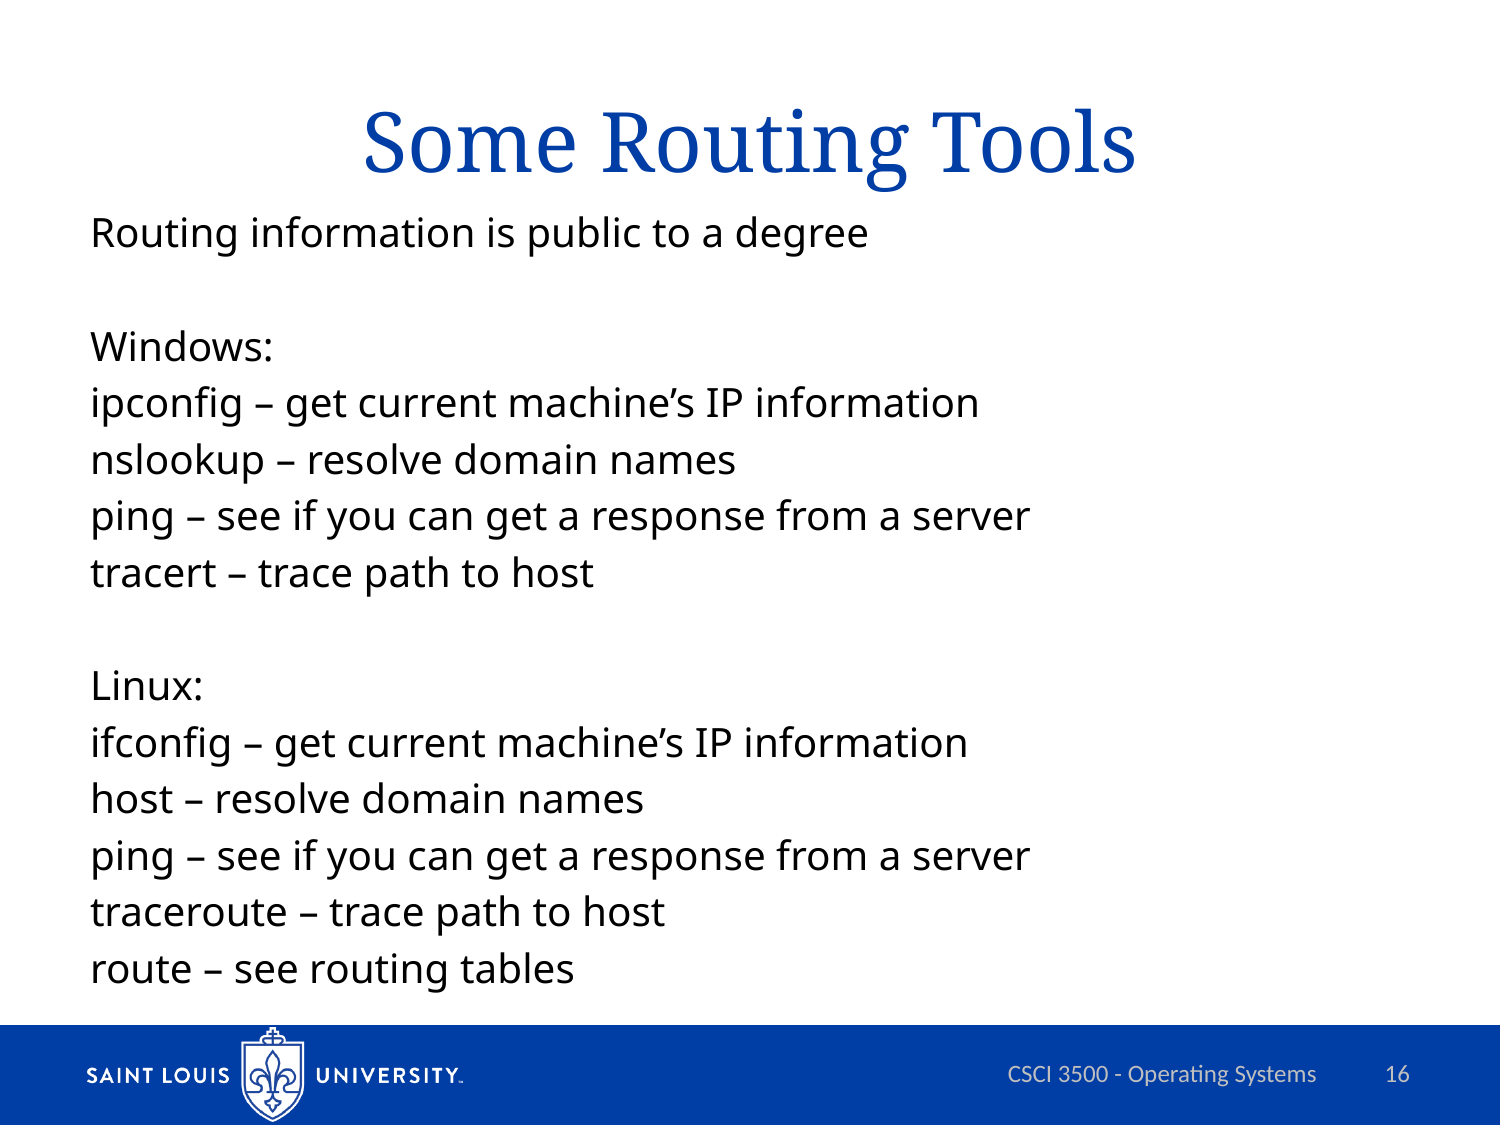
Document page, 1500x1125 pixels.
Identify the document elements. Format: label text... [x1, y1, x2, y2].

slide_number 16 [1074, 1042, 1425, 1103]
title Some Routing Tools [75, 45, 1425, 200]
list Routing information is public to a degree Windows: ipconfig – get current machine’s IP information nslookup – resolve domain names ping – see if you can get a response from a server tracert – trace path to host Linux: ifconfig – get current machine’s IP information host – resolve domain names ping – see if you can get a response from a server traceroute – trace path to host route – see routing tables [75, 200, 1425, 1005]
picture [87, 1027, 463, 1122]
footer CSCI 3500 - Operating Systems [924, 1042, 1074, 1103]
